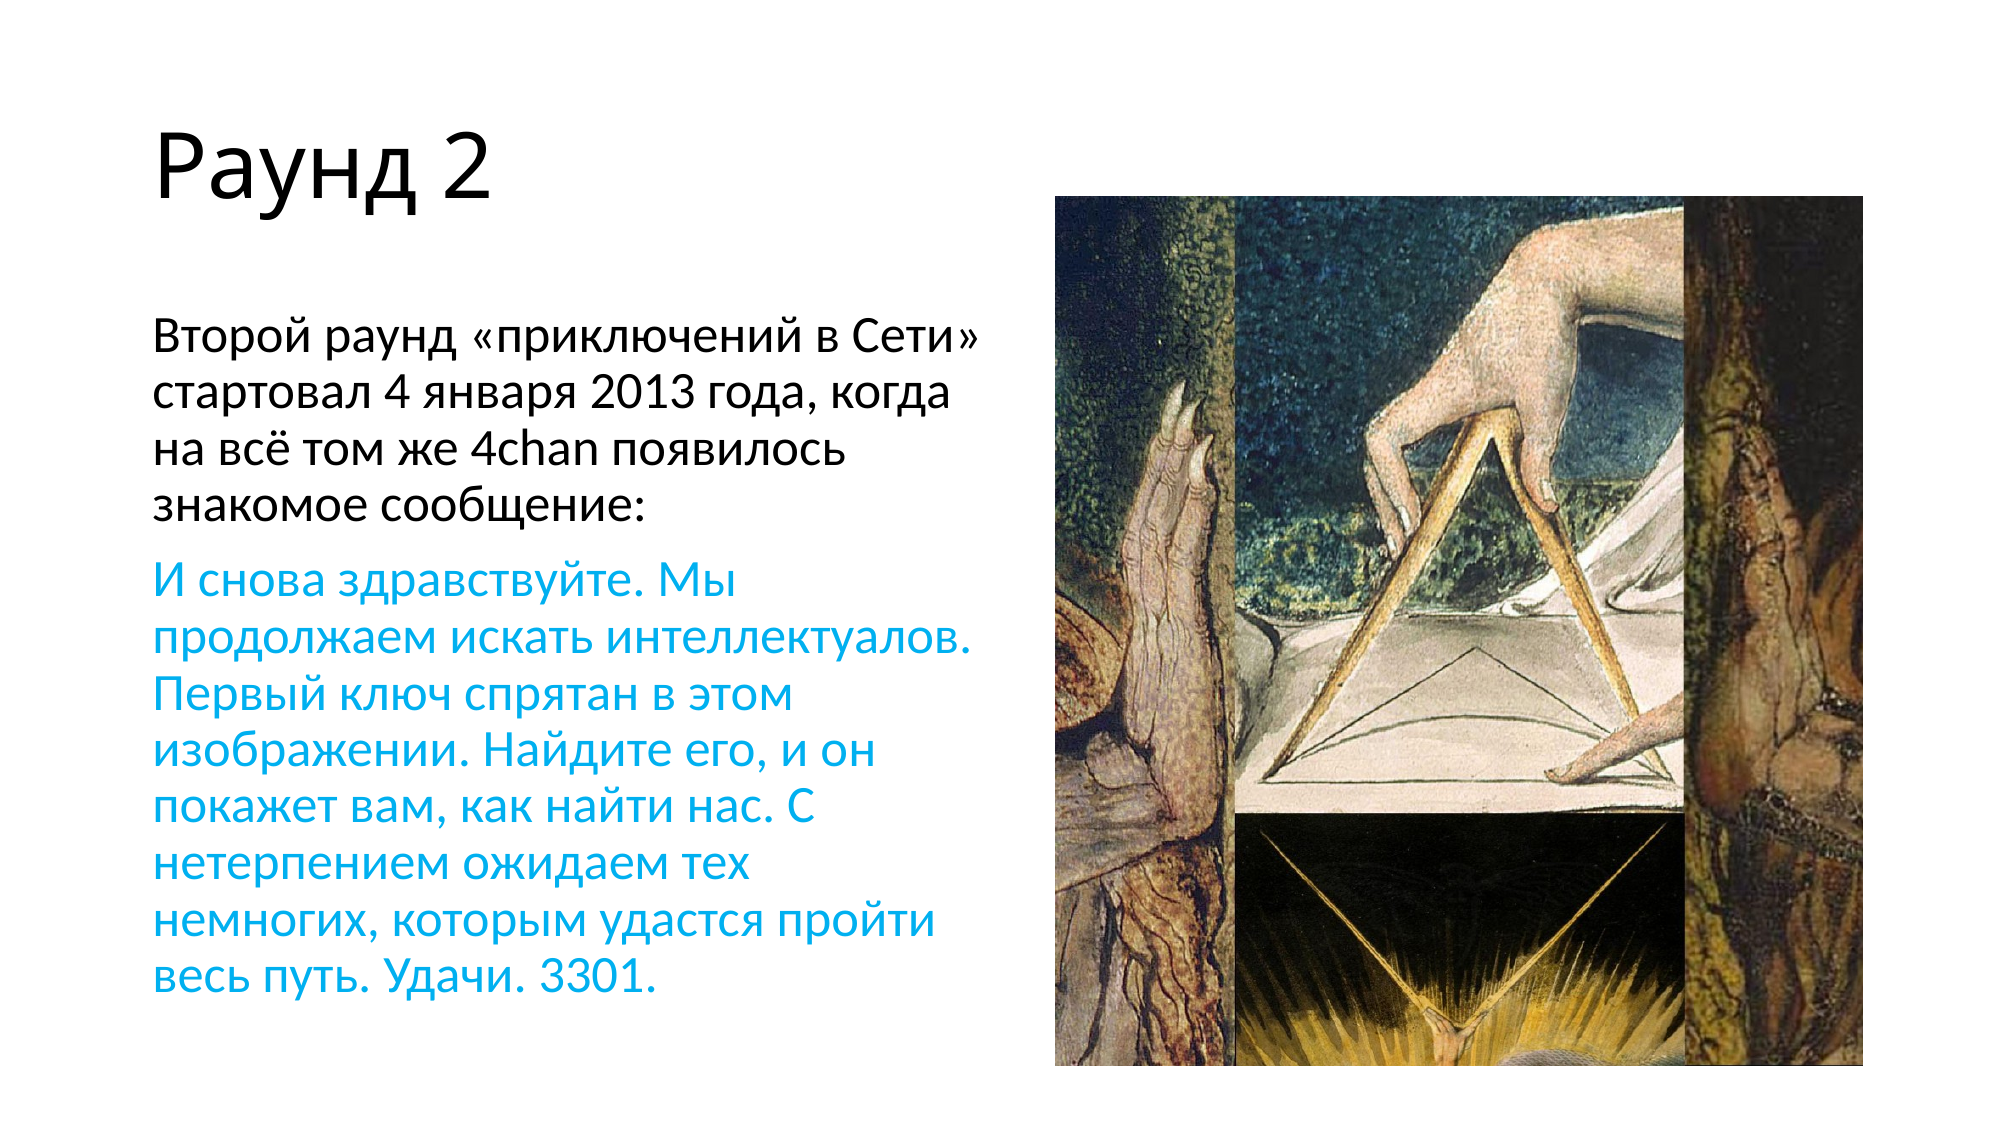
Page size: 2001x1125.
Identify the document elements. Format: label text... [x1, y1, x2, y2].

title Раунд 2 [137, 59, 1863, 278]
list Второй раунд «приключений в Сети» стартовал 4 января 2013 года, когда на всё том же 4chan появилось знакомое сообщение: И снова здравствуйте. Мы продолжаем искать интеллектуалов. Первый ключ спрятан в этом изображении. Найдите его, и он покажет вам, как найти нас. С нетерпением ожидаем тех немногих, которым удастся пройти весь путь. Удачи. 3301. [137, 299, 1000, 1014]
picture [1055, 196, 1863, 1066]
